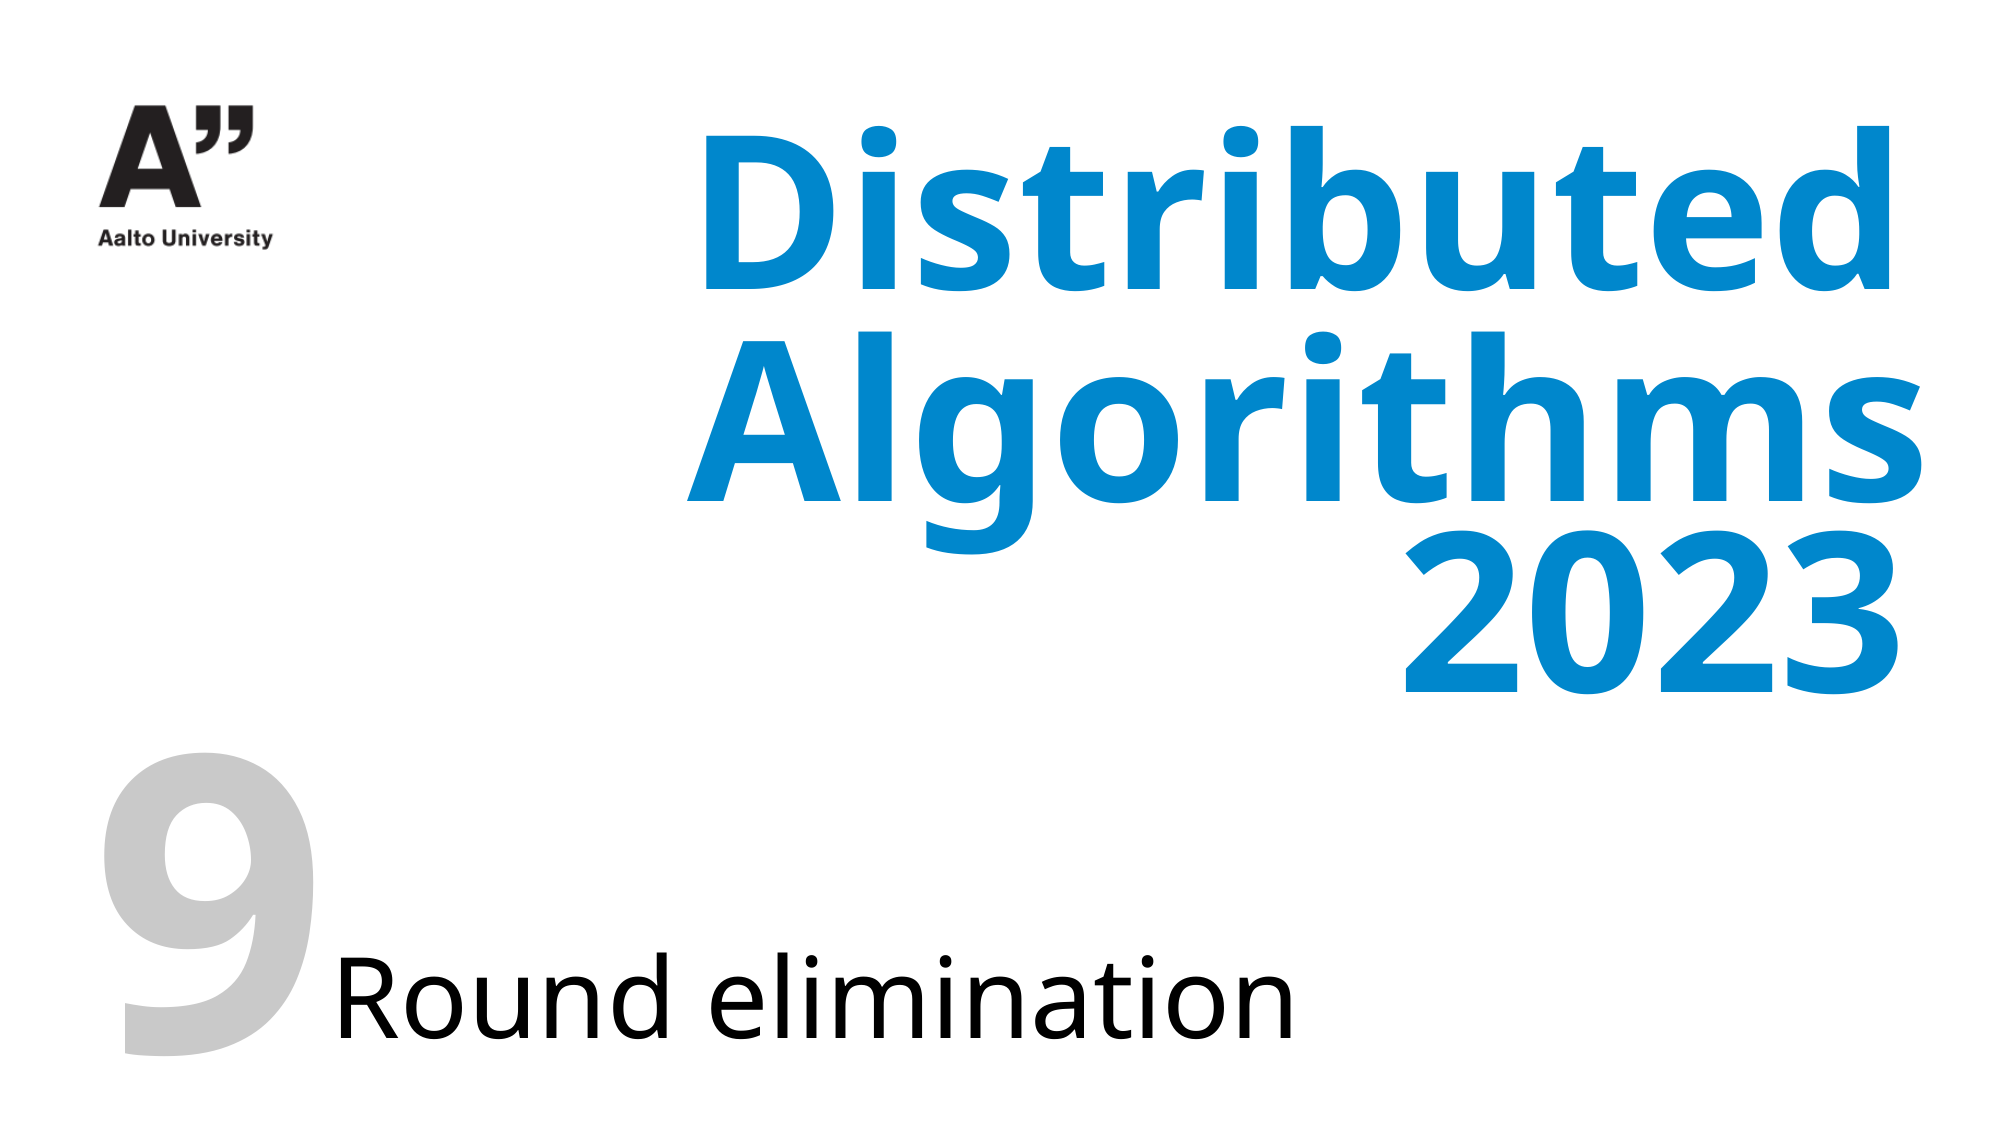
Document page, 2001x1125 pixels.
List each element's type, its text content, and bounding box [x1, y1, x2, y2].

text_box Round elimination [330, 690, 1913, 1063]
picture [0, 3, 373, 350]
title Distributed Algorithms [687, 21, 1972, 545]
text_box 9 [91, 694, 288, 1081]
text_box 2023 [1397, 499, 1852, 712]
